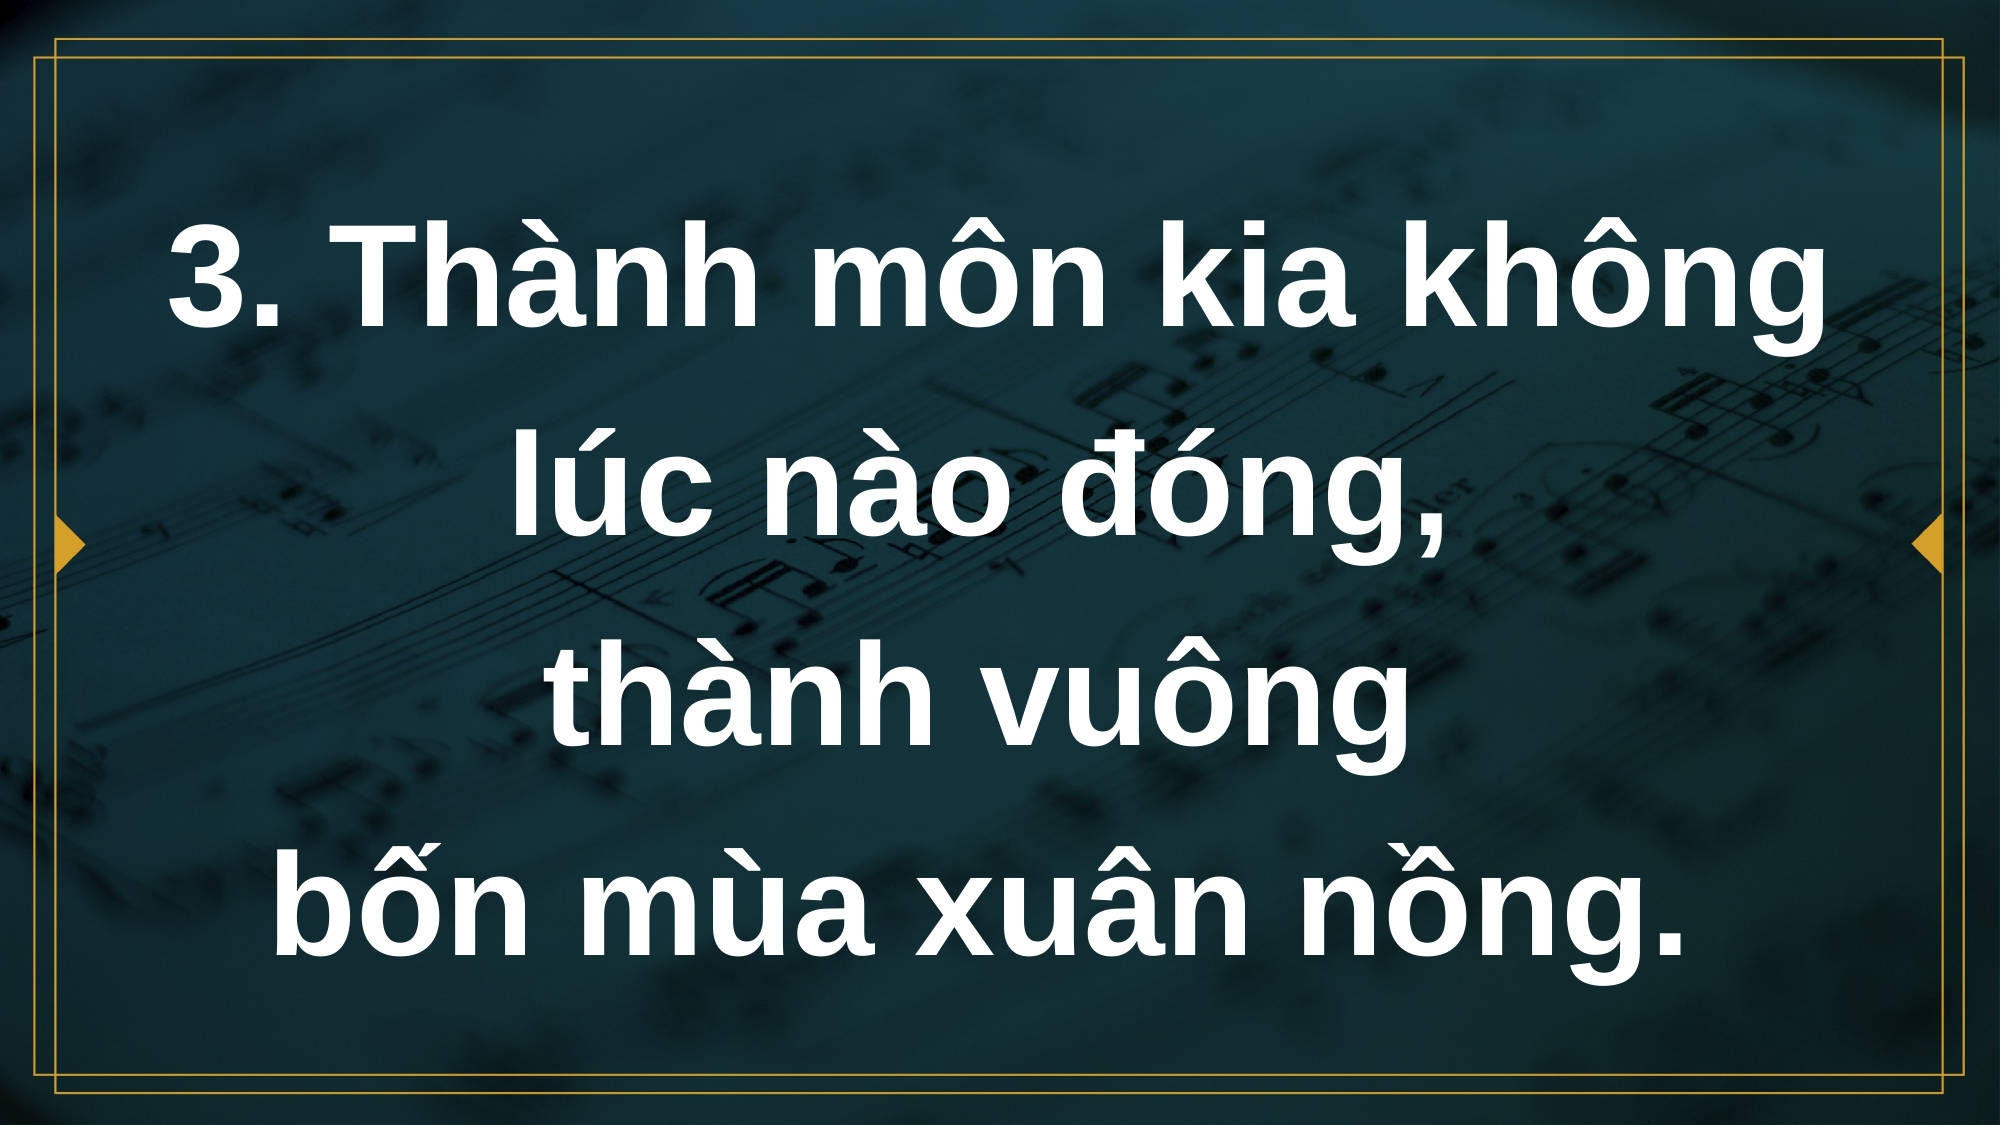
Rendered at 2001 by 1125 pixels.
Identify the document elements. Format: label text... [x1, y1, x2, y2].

title 3. Thành môn kia không lúc nào đóng, thành vuông bốn mùa xuân nồng. [55, 53, 1945, 1077]
picture [0, 0, 2000, 1125]
